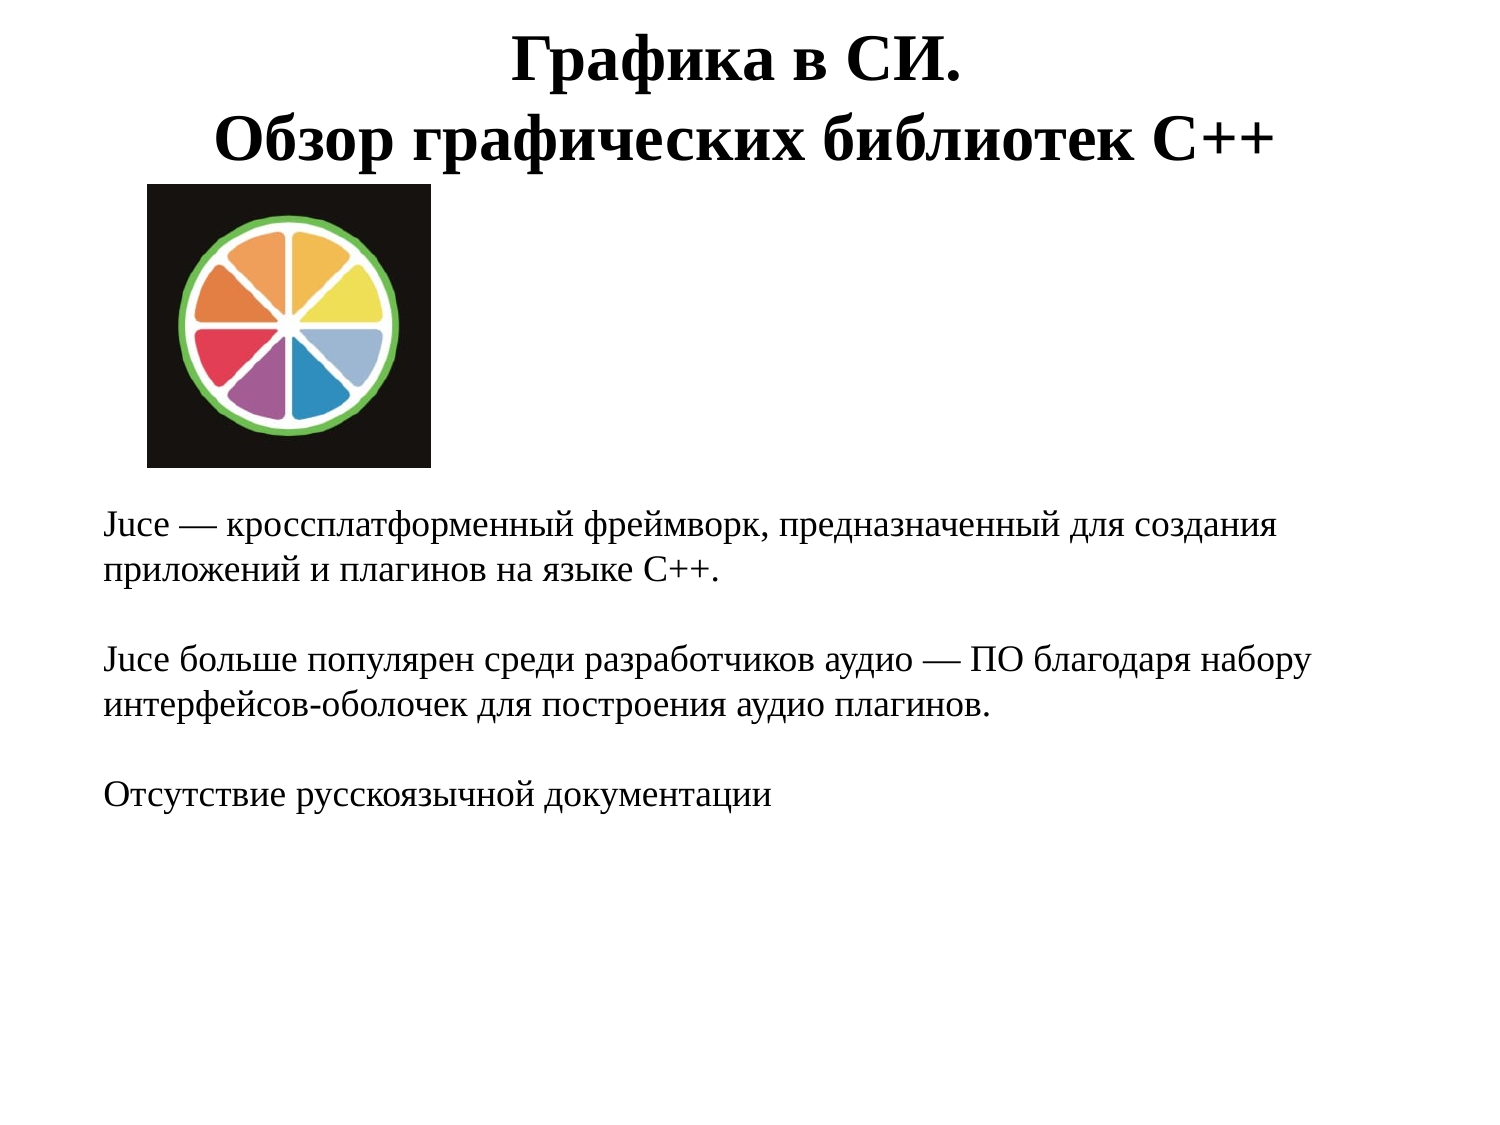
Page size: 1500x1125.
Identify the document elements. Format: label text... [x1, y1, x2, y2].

picture [147, 184, 431, 468]
title Графика в СИ. Обзор графических библиотек C++ [70, 23, 1421, 164]
text_box Juce — кроссплатформенный фреймворк, предназначенный для создания приложений и плагинов на языке C++. Juce больше популярен среди разработчиков аудио — ПО благодаря набору интерфейсов-оболочек для построения аудио плагинов. Отсутствие русскоязычной документации [88, 491, 1436, 867]
